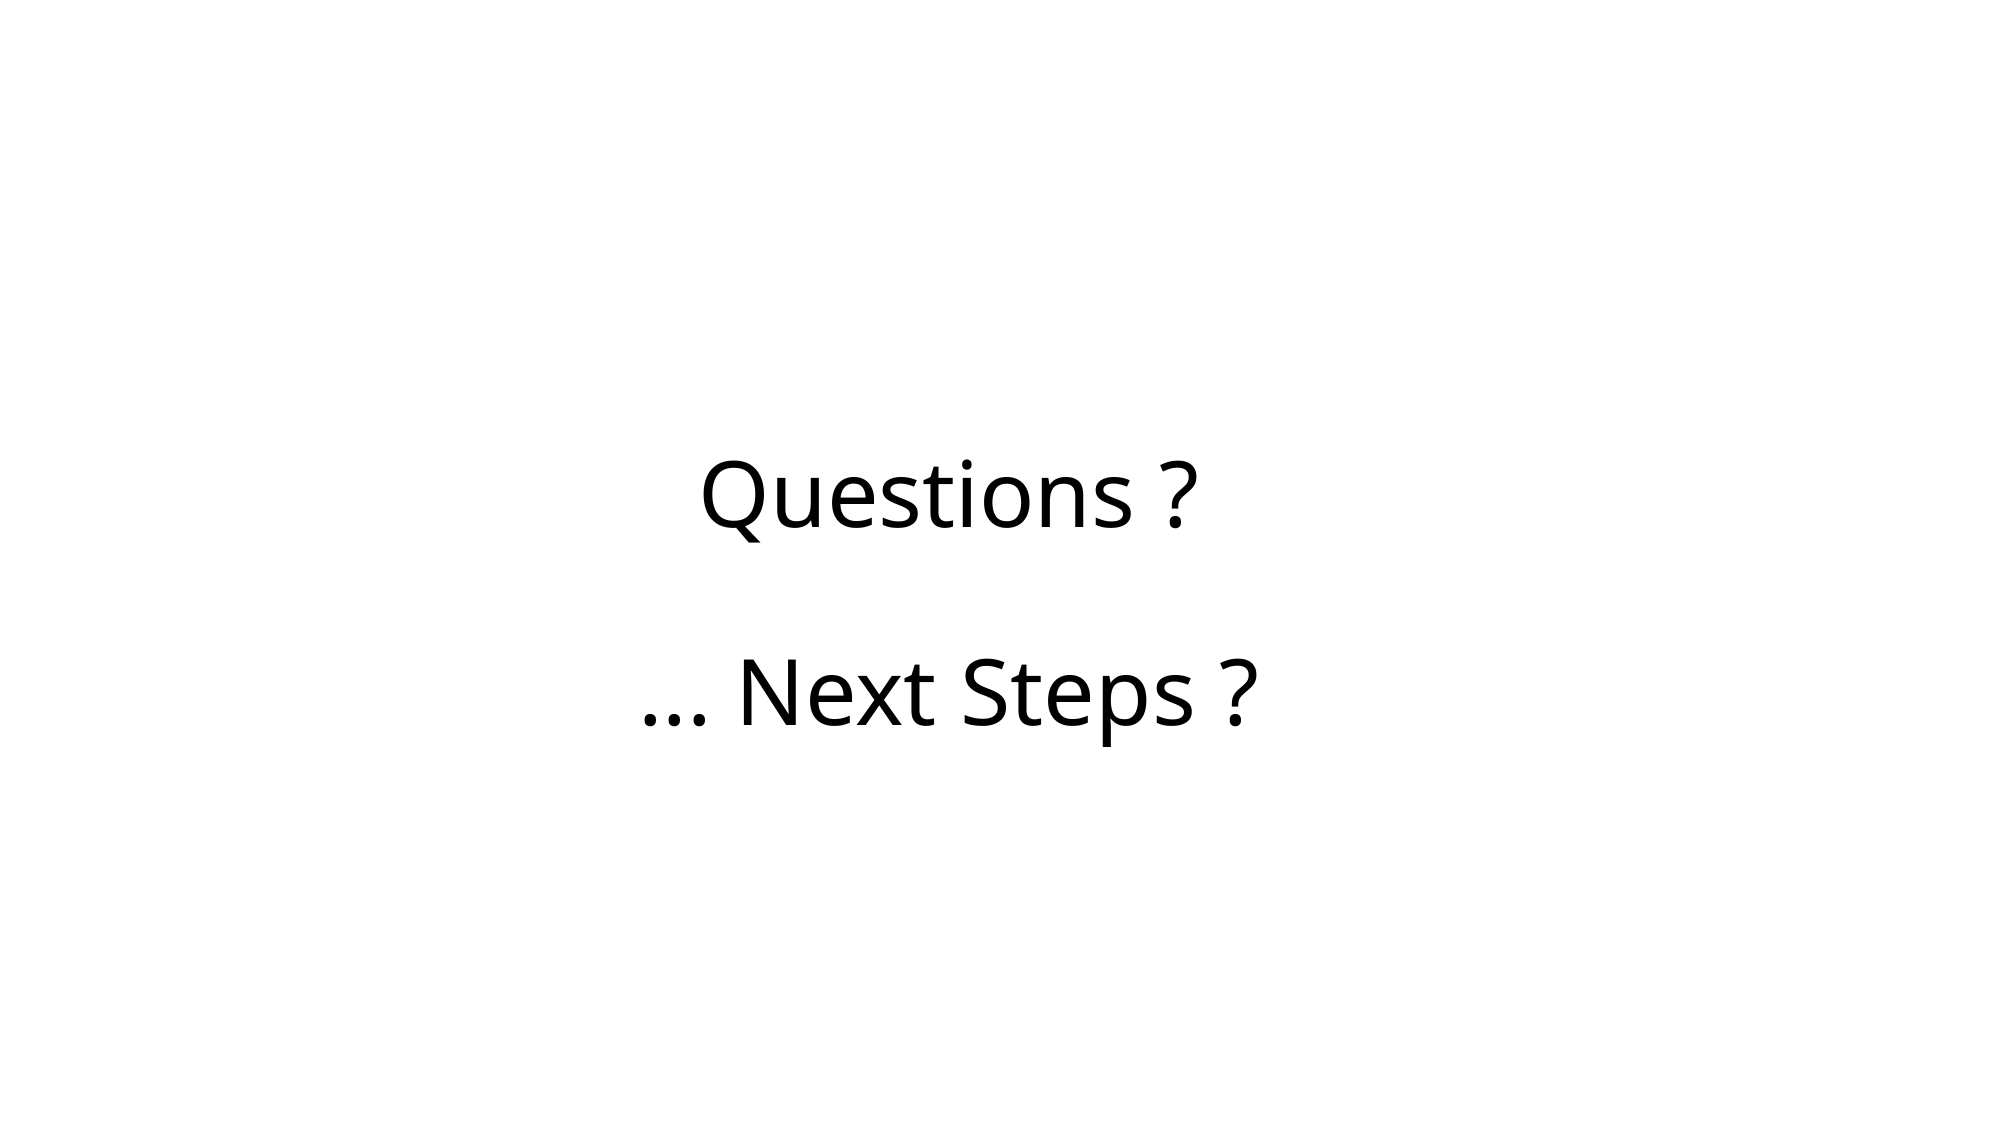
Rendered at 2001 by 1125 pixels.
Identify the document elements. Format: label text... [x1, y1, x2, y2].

title Questions ? ... Next Steps ? [86, 442, 1812, 753]
